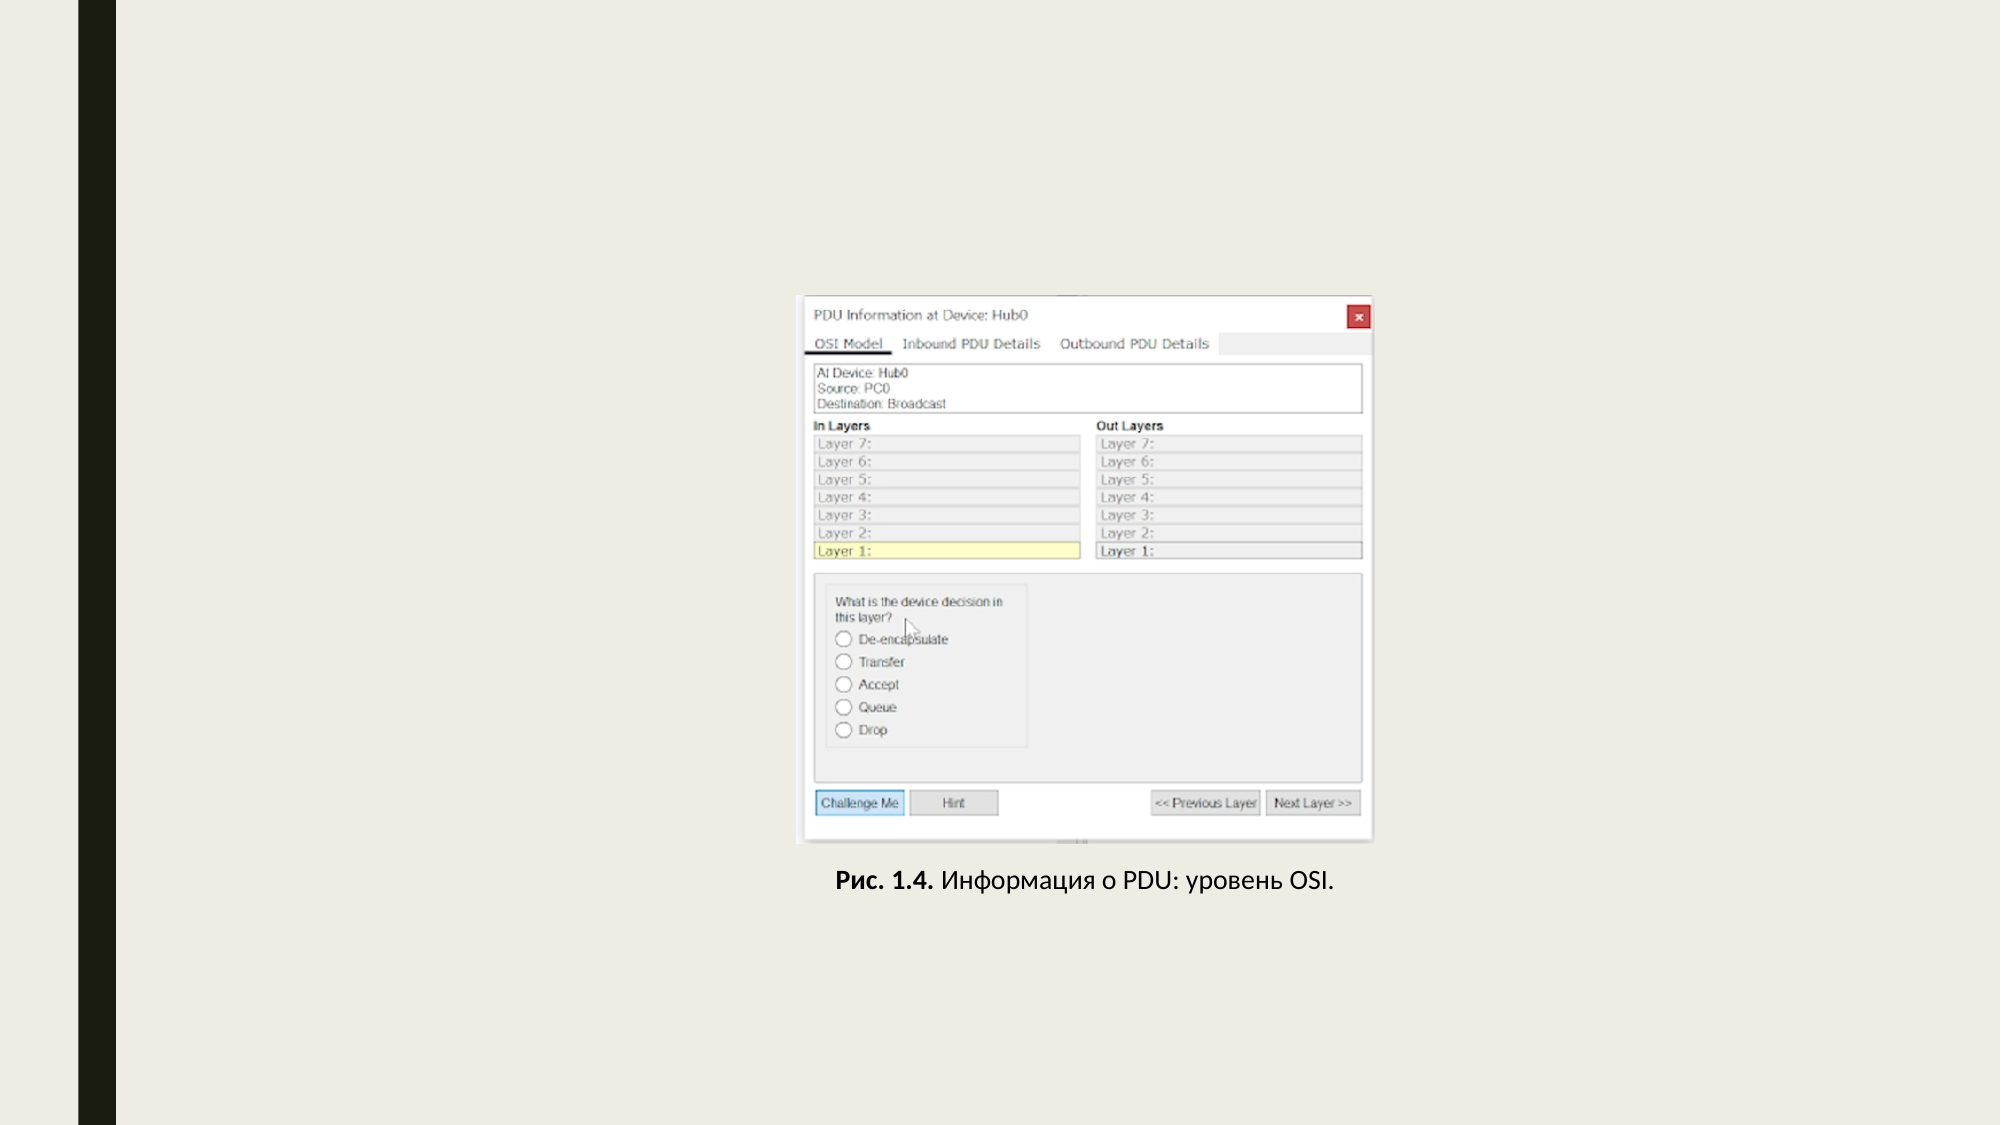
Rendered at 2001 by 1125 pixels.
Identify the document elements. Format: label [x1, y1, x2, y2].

picture [493, 294, 1678, 918]
